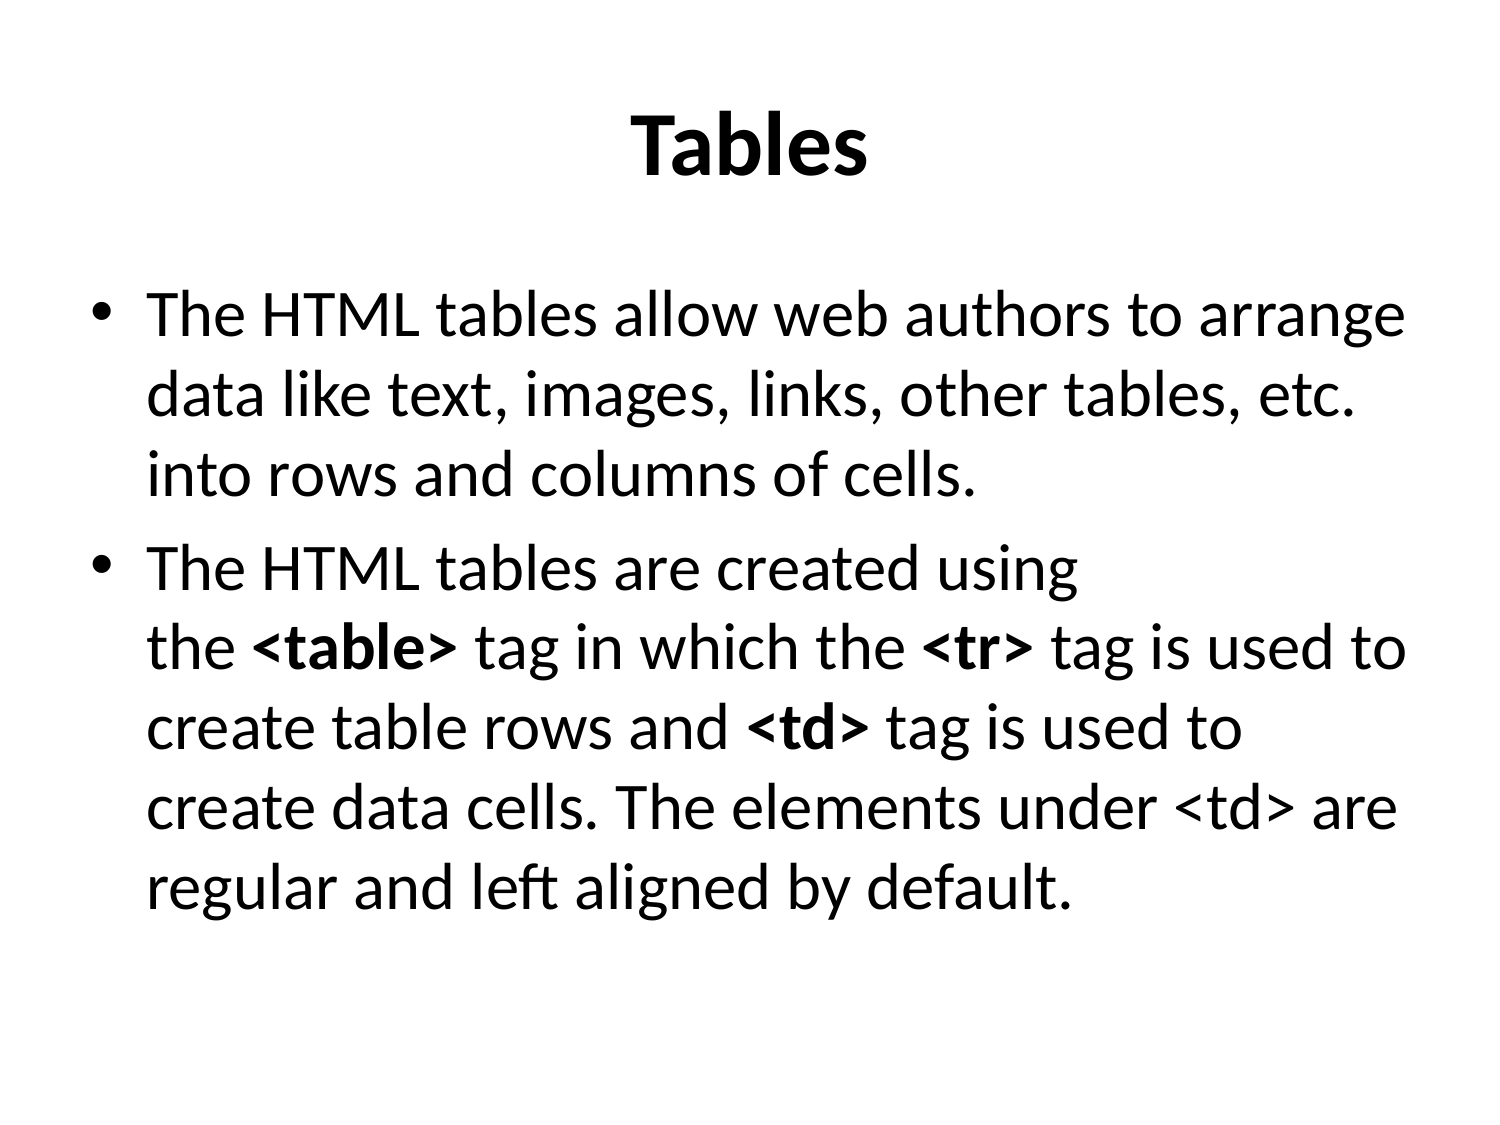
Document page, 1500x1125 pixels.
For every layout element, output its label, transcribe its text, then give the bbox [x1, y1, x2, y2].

title Tables [75, 45, 1425, 233]
list The HTML tables allow web authors to arrange data like text, images, links, other tables, etc. into rows and columns of cells. The HTML tables are created using the <table> tag in which the <tr> tag is used to create table rows and <td> tag is used to create data cells. The elements under <td> are regular and left aligned by default. [75, 262, 1425, 1005]
